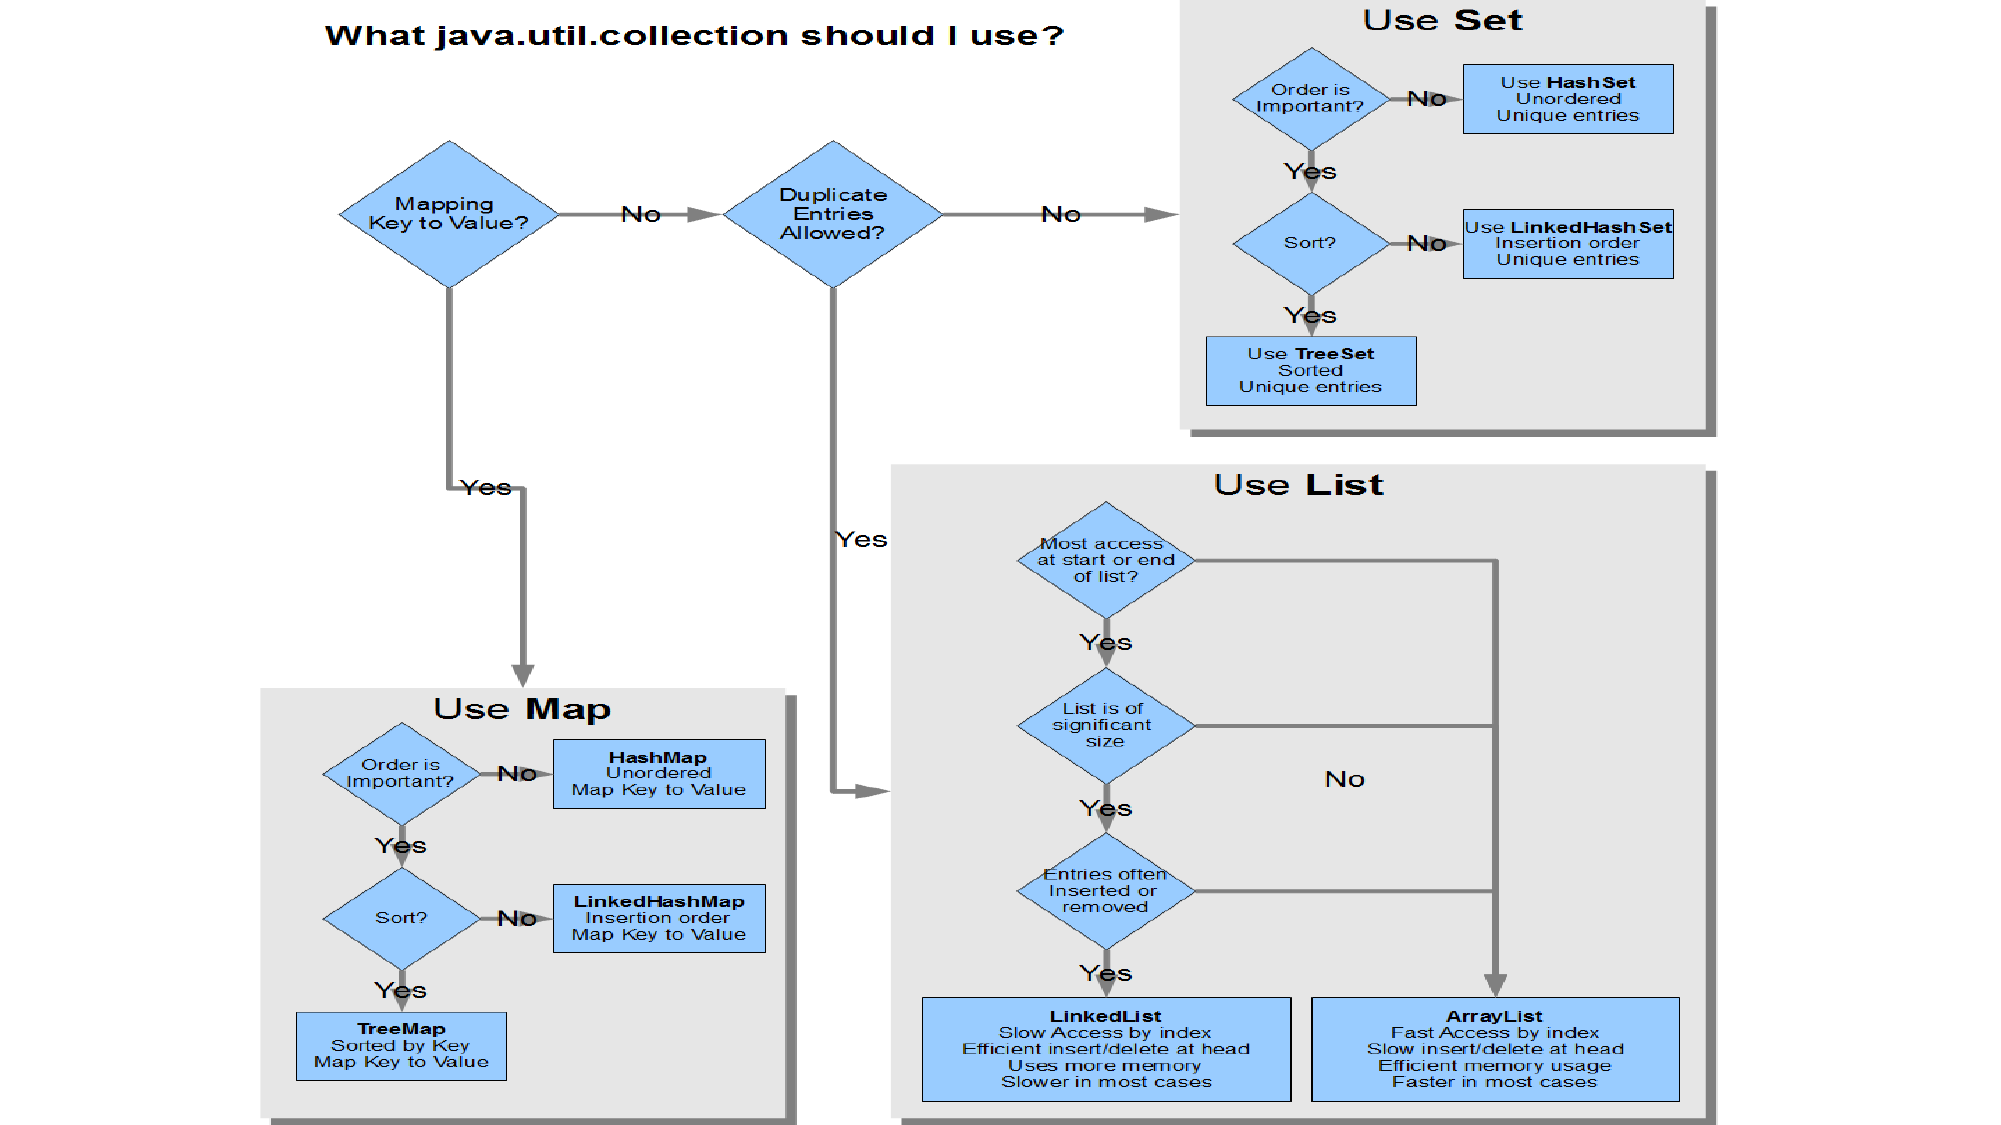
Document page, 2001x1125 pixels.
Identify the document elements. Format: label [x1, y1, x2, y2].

picture [260, 0, 1718, 1125]
